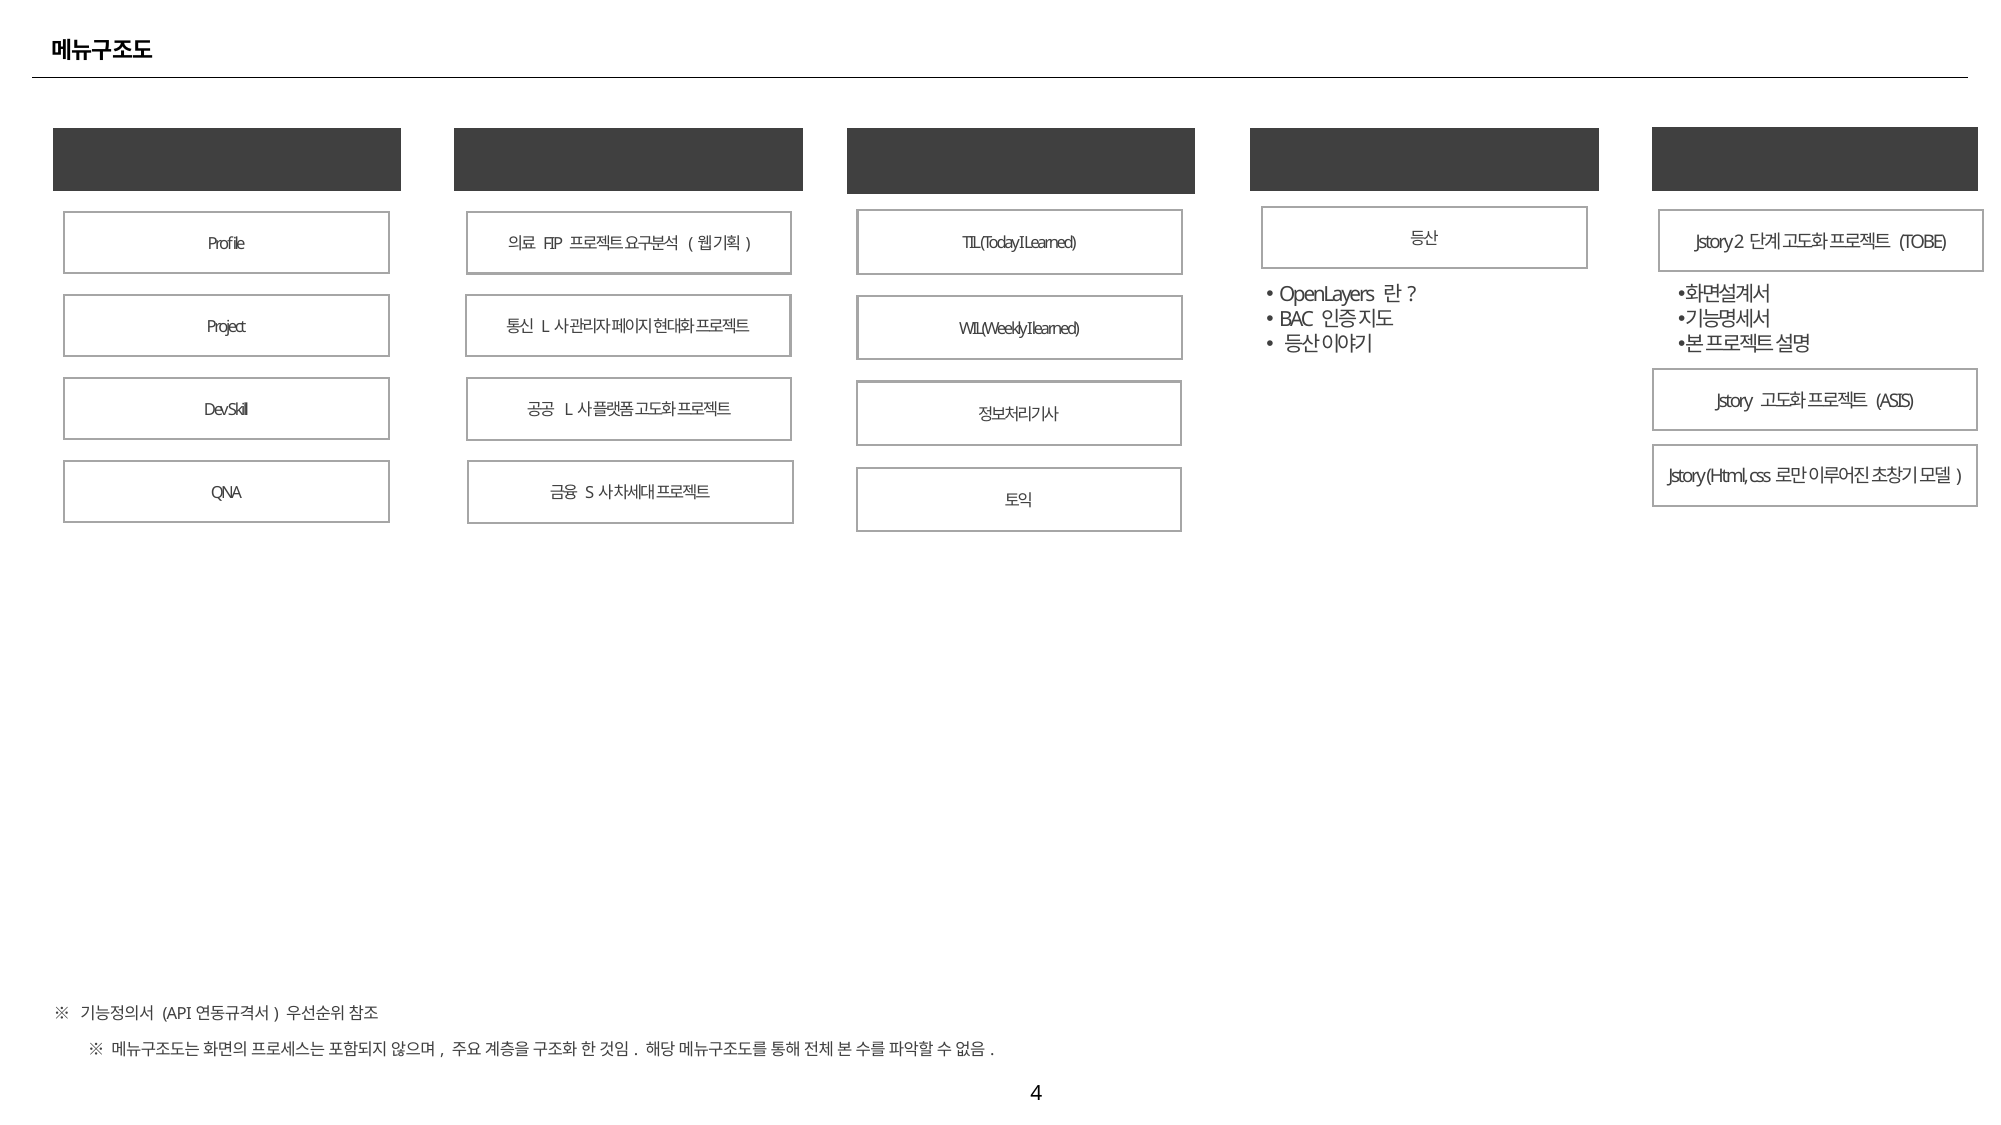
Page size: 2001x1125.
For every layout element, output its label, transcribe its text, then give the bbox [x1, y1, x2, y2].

text_box 금융 S사 차세대 프로젝트 [467, 460, 794, 524]
text_box 프로젝트 이력 [454, 128, 803, 191]
text_box About Me [53, 128, 401, 191]
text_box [1251, 129, 1598, 364]
text_box 화면설계서 기능명세서 본 프로젝트 설명 [1663, 273, 1895, 364]
text_box ※ 메뉴구조도는 화면의 프로세스는 포함되지 않으며, 주요 계층을 구조화 한 것임. 해당 메뉴구조도를 통해 전체 본 수를 파악할 수 없음. [73, 1031, 1013, 1066]
text_box QNA [63, 460, 390, 523]
text_box 메뉴구조도 [36, 27, 453, 71]
text_box Jstory 2단계 고도화 프로젝트 (TOBE) [1658, 209, 1984, 272]
text_box ※ 기능정의서 (API연동규격서) 우선순위 참조 [38, 995, 468, 1030]
text_box Jstory 고도화 프로젝트 (ASIS) [1652, 368, 1978, 431]
text_box WIL(Weekly I learned) [856, 295, 1183, 360]
text_box 토익 [856, 467, 1182, 532]
text_box Project [63, 294, 390, 357]
text_box 공공 L사 플랫폼 고도화 프로젝트 [466, 377, 792, 441]
text_box Dev Skill [63, 377, 390, 440]
text_box TIL (Today I Learned) [856, 209, 1183, 275]
text_box 개인 프로젝트 모음 [1652, 127, 1978, 191]
text_box 정보처리기사 [856, 380, 1182, 446]
text_box Profile [63, 211, 390, 274]
text_box Jay’s 공부방 [847, 128, 1195, 194]
text_box 의료 FIP 프로젝트 요구분석 (웹 기획) [466, 211, 792, 275]
text_box Jstory (Html, css로만 이루어진 초창기 모델) [1652, 444, 1978, 507]
text_box 통신 L사 관리자 페이지 현대화 프로젝트 [465, 294, 792, 357]
